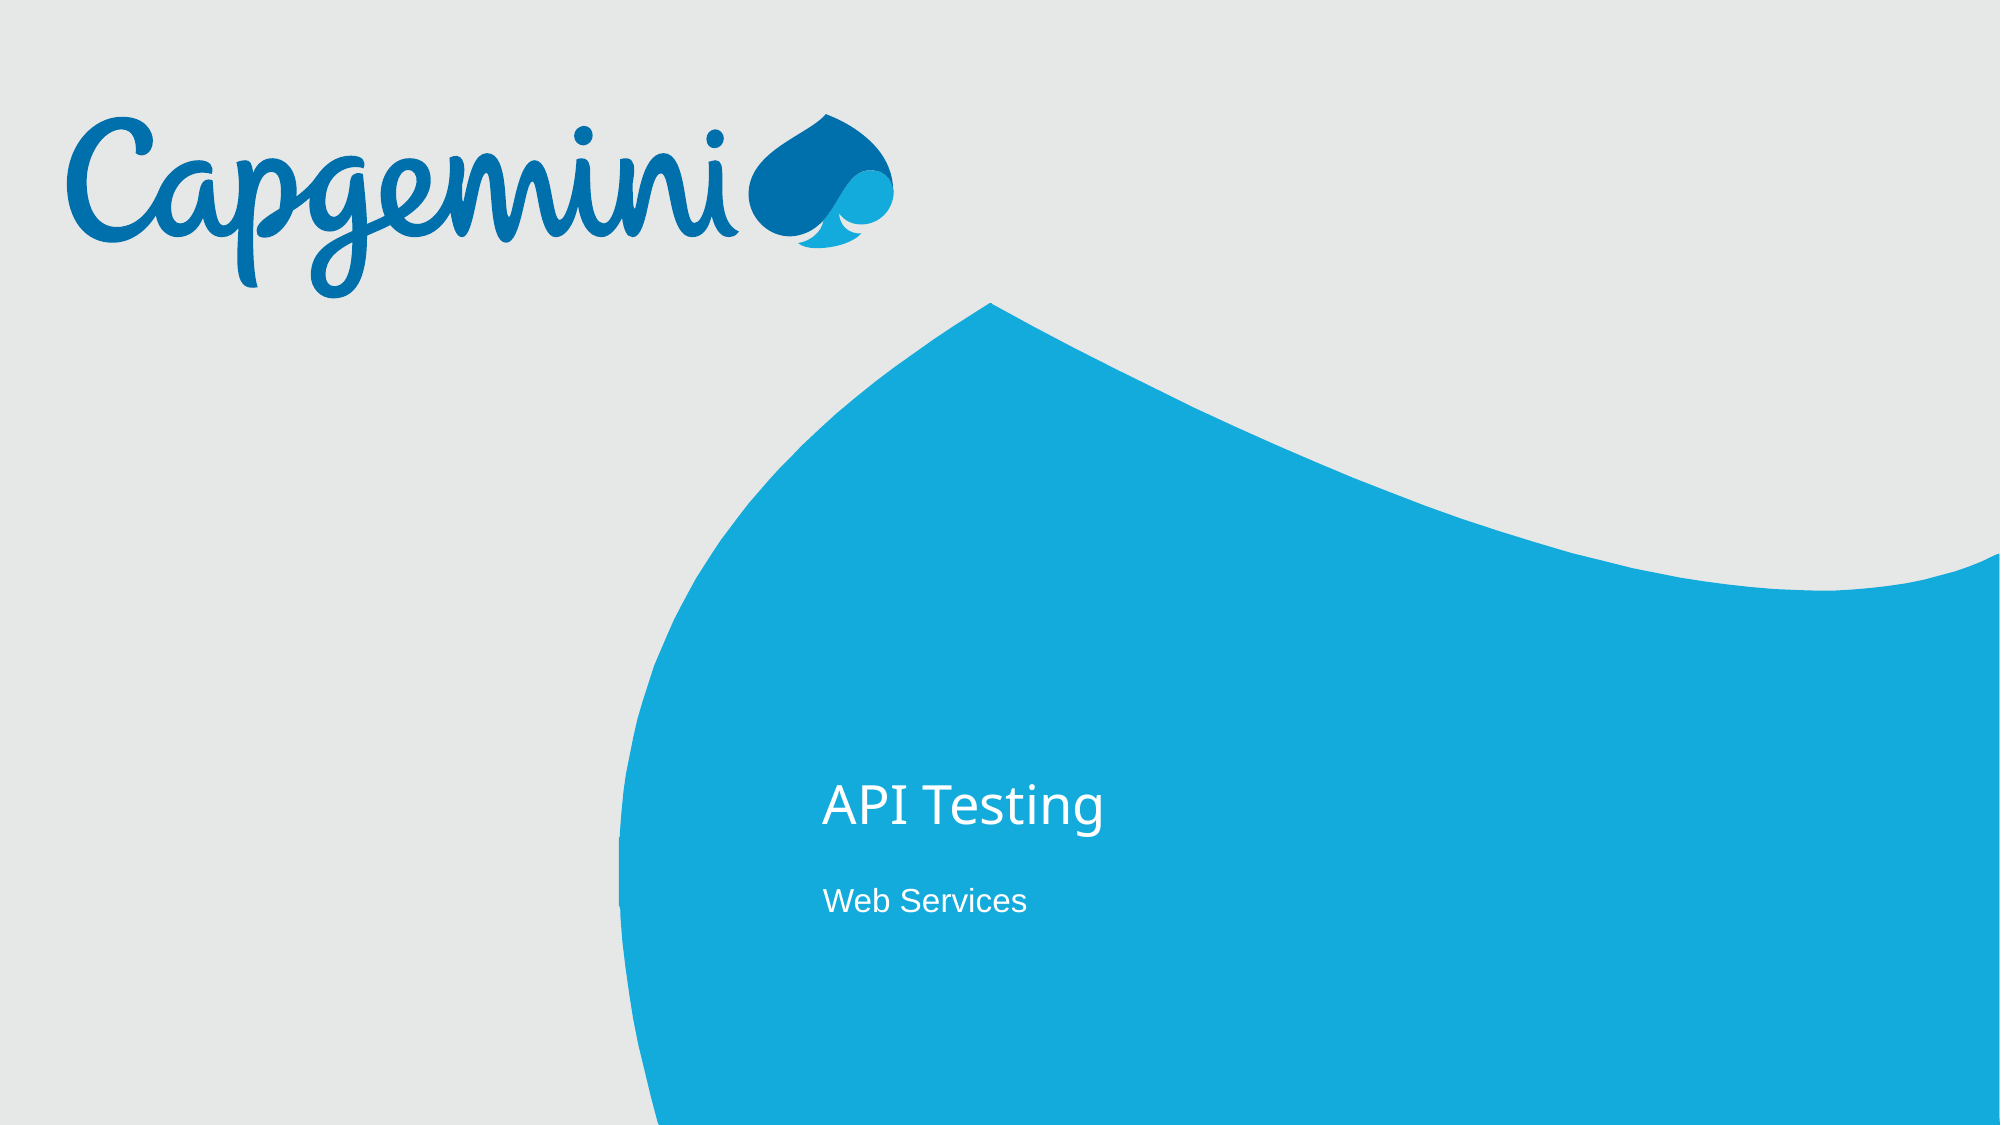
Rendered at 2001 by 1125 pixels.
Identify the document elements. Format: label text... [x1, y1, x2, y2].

subtitle Web Services [822, 881, 1955, 942]
title API Testing [822, 597, 1955, 836]
